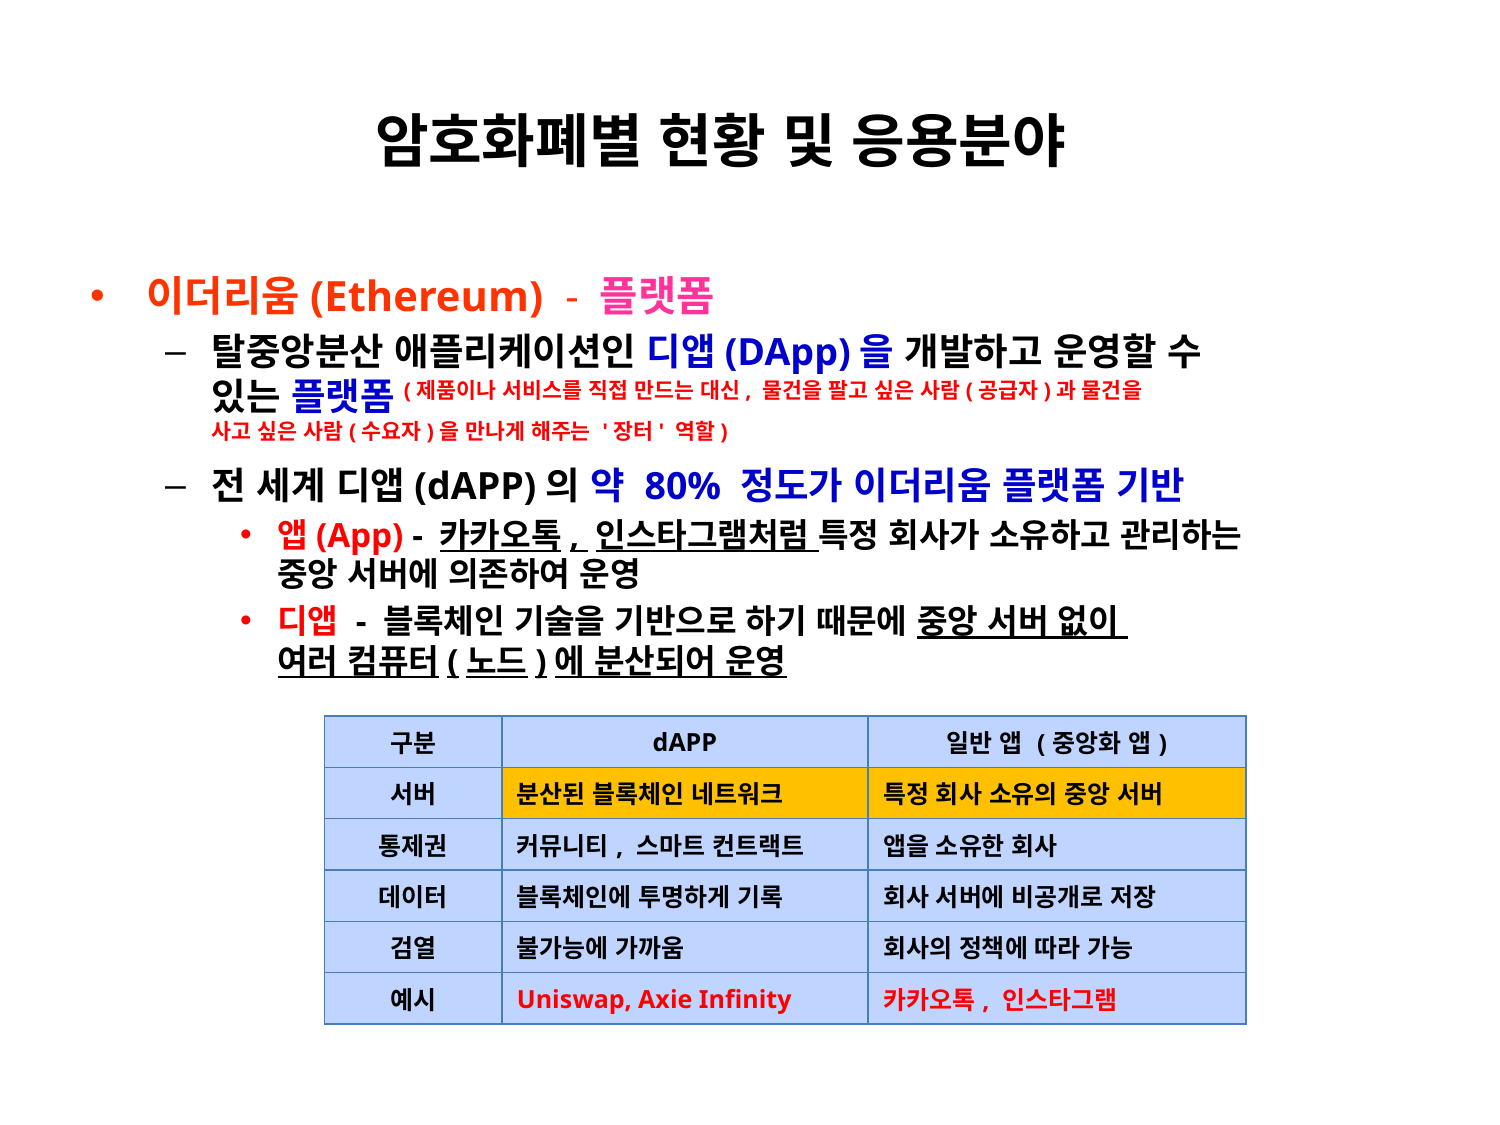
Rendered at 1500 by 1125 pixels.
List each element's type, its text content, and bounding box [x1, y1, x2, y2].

table_cell Uniswap, Axie Infinity [503, 973, 867, 1023]
table_cell 검열 [325, 922, 501, 972]
table_cell 블록체인에 투명하게 기록 [503, 871, 867, 921]
table_cell 특정 회사 소유의 중앙 서버 [869, 768, 1245, 818]
table_cell 카카오톡, 인스타그램 [869, 973, 1245, 1023]
table_cell 통제권 [325, 819, 501, 869]
table_header dAPP [503, 717, 867, 767]
table_cell 예시 [325, 973, 501, 1023]
table_cell 회사의 정책에 따라 가능 [869, 922, 1245, 972]
list 이더리움(Ethereum) - 플랫폼 탈중앙분산 애플리케이션인 디앱(DApp)을 개발하고 운영할 수 있는 플랫폼(제품이나 서비스를 직접 만드는 대신, 물건을 팔고 싶은 사람(공급자)과 물건을 사고 싶은 사람(수요자)을 만나게 해주는 '장터' 역할) 전 세계 디앱(dAPP)의 약 80% 정도가 이더리움 플랫폼 기반 앱(App) - 카카오톡, 인스타그램처럼 특정 회사가 소유하고 관리하는 중앙 서버에 의존하여 운영 디앱 - 블록체인 기술을 기반으로 하기 때문에 중앙 서버 없이 여러 컴퓨터(노드)에 분산되어 운영 [75, 262, 1425, 1005]
table_cell 불가능에 가까움 [503, 922, 867, 972]
table_cell 분산된 블록체인 네트워크 [503, 768, 867, 818]
table_cell 앱을 소유한 회사 [869, 819, 1245, 869]
table_cell 데이터 [325, 871, 501, 921]
table_header 구분 [325, 717, 501, 767]
table_cell 서버 [325, 768, 501, 818]
table_header 일반 앱 (중앙화 앱) [869, 717, 1245, 767]
title 암호화폐별 현황 및 응용분야 [75, 45, 1425, 233]
table_cell 회사 서버에 비공개로 저장 [869, 871, 1245, 921]
table_cell 커뮤니티, 스마트 컨트랙트 [503, 819, 867, 869]
